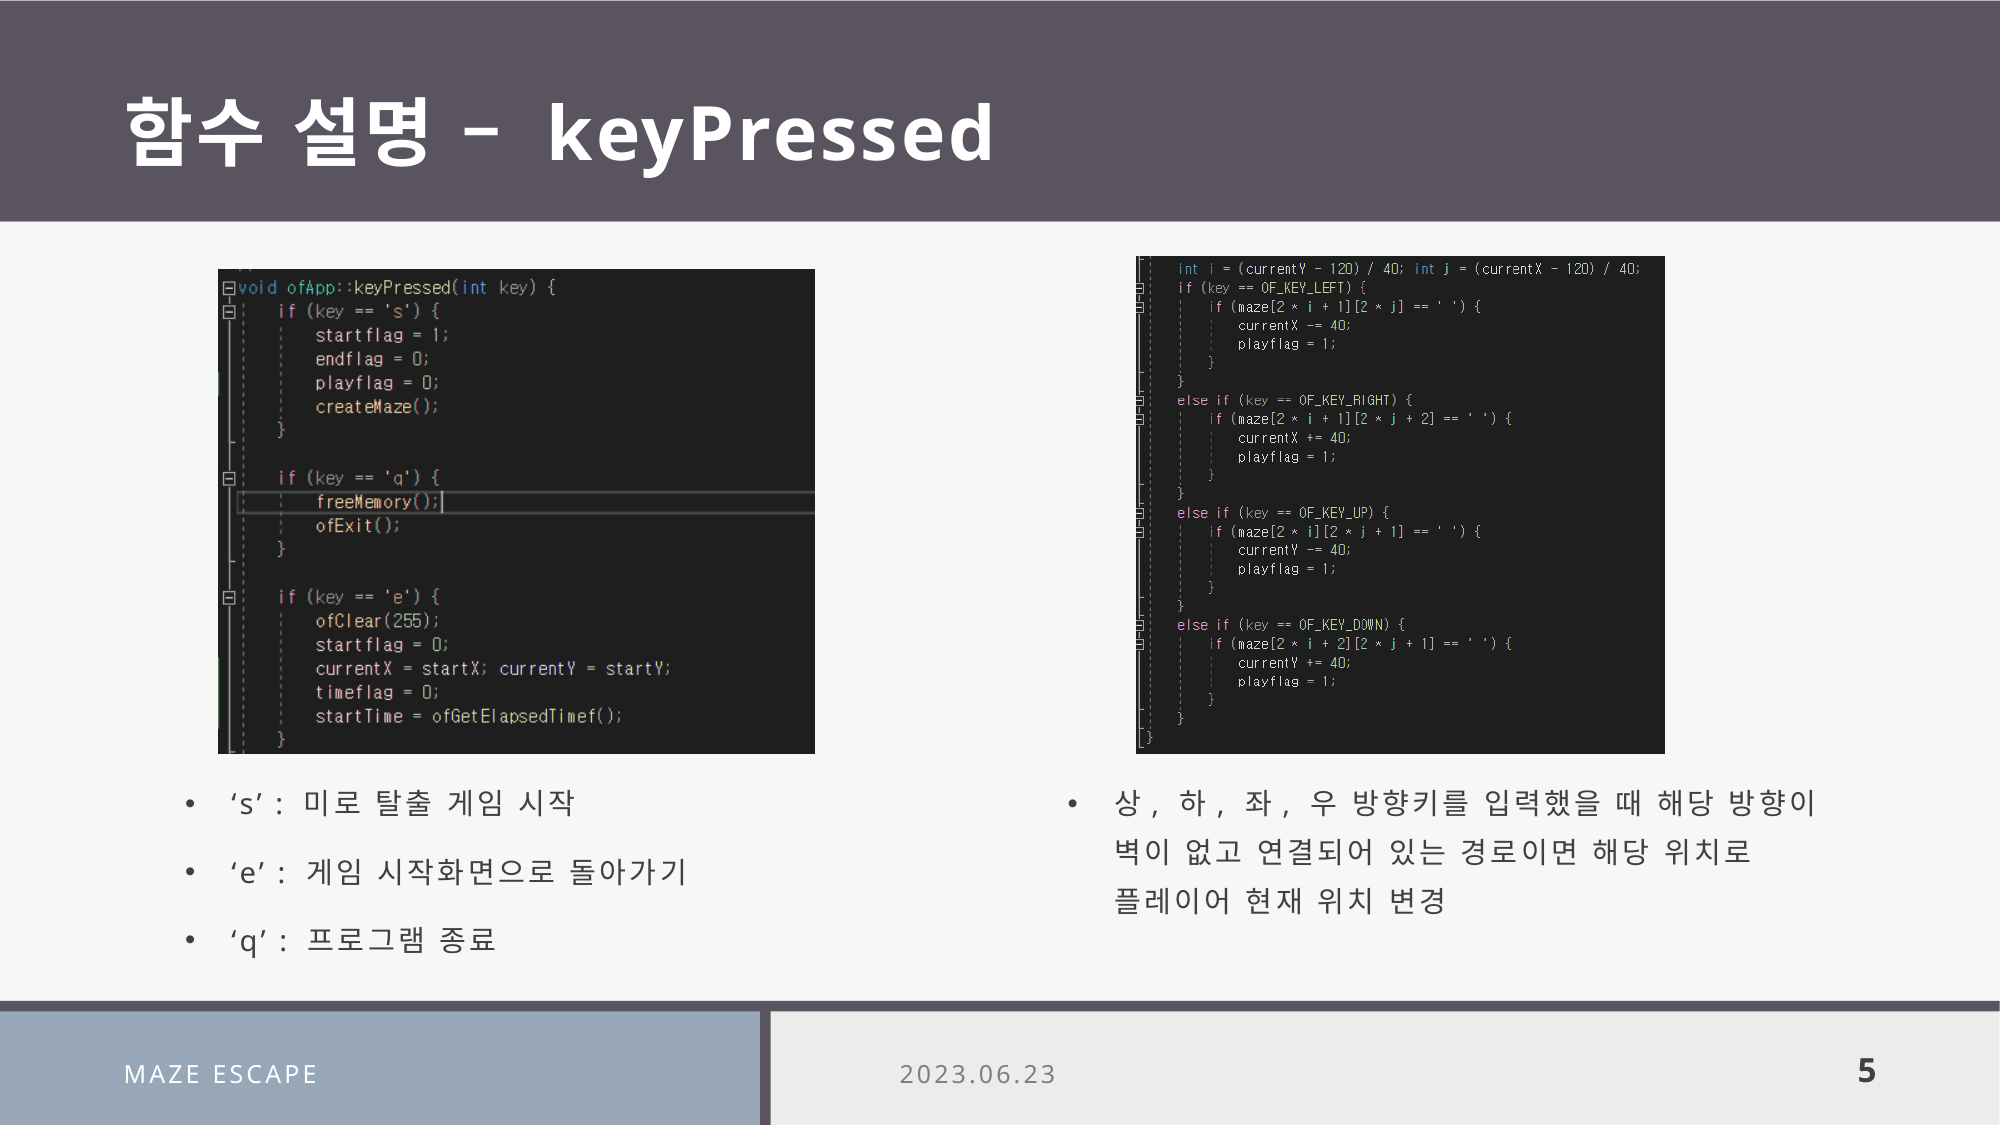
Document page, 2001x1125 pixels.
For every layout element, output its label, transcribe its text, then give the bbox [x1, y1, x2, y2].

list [1136, 256, 1665, 754]
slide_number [881, 1035, 1442, 1110]
text_box 상, 하, 좌, 우 방향키를 입력했을 때 해당 방향이 벽이 없고 연결되어 있는 경로이면 해당 위치로 플레이어 현재 위치 변경 [1049, 753, 1866, 956]
text_box ‘s’ : 미로 탈출 게임 시작 ‘e’ : 게임 시작화면으로 돌아가기 ‘q’ : 프로그램 종료 [166, 753, 932, 956]
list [218, 269, 816, 754]
slide_number 5 [1733, 1035, 1895, 1110]
title 함수 설명 – keyPressed [106, 29, 1895, 184]
footer MAZE ESCAPE [105, 1035, 668, 1110]
